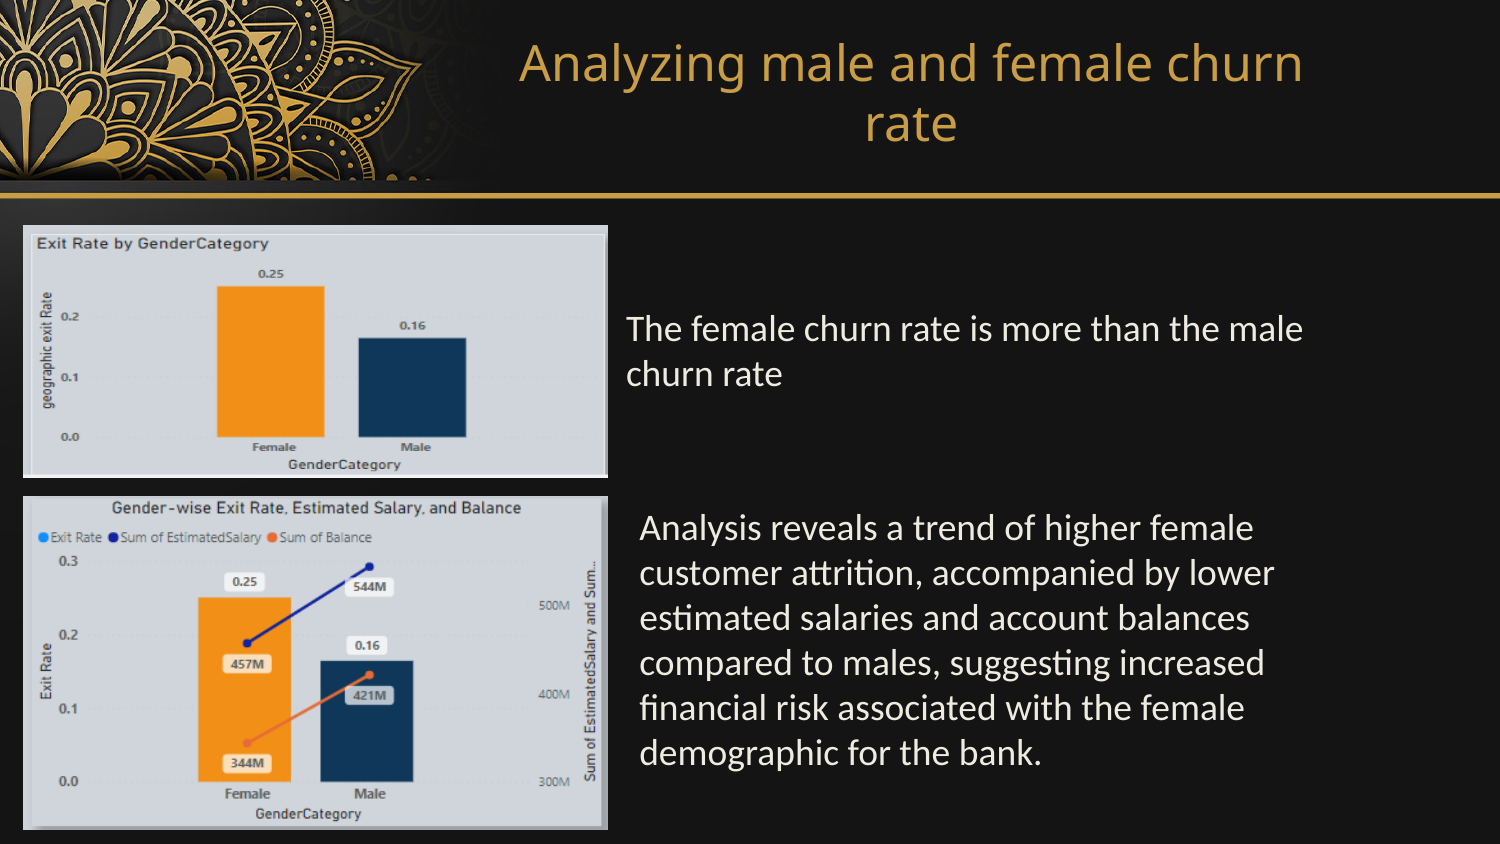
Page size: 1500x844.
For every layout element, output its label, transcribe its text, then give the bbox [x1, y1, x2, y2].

text_box The female churn rate is more than the male churn rate [612, 296, 1363, 402]
text_box Analysis reveals a trend of higher female customer attrition, accompanied by lower estimated salaries and account balances compared to males, suggesting increased financial risk associated with the female demographic for the bank. [624, 496, 1402, 781]
title Analyzing male and female churn rate [474, 21, 1350, 162]
picture [0, 0, 1500, 844]
